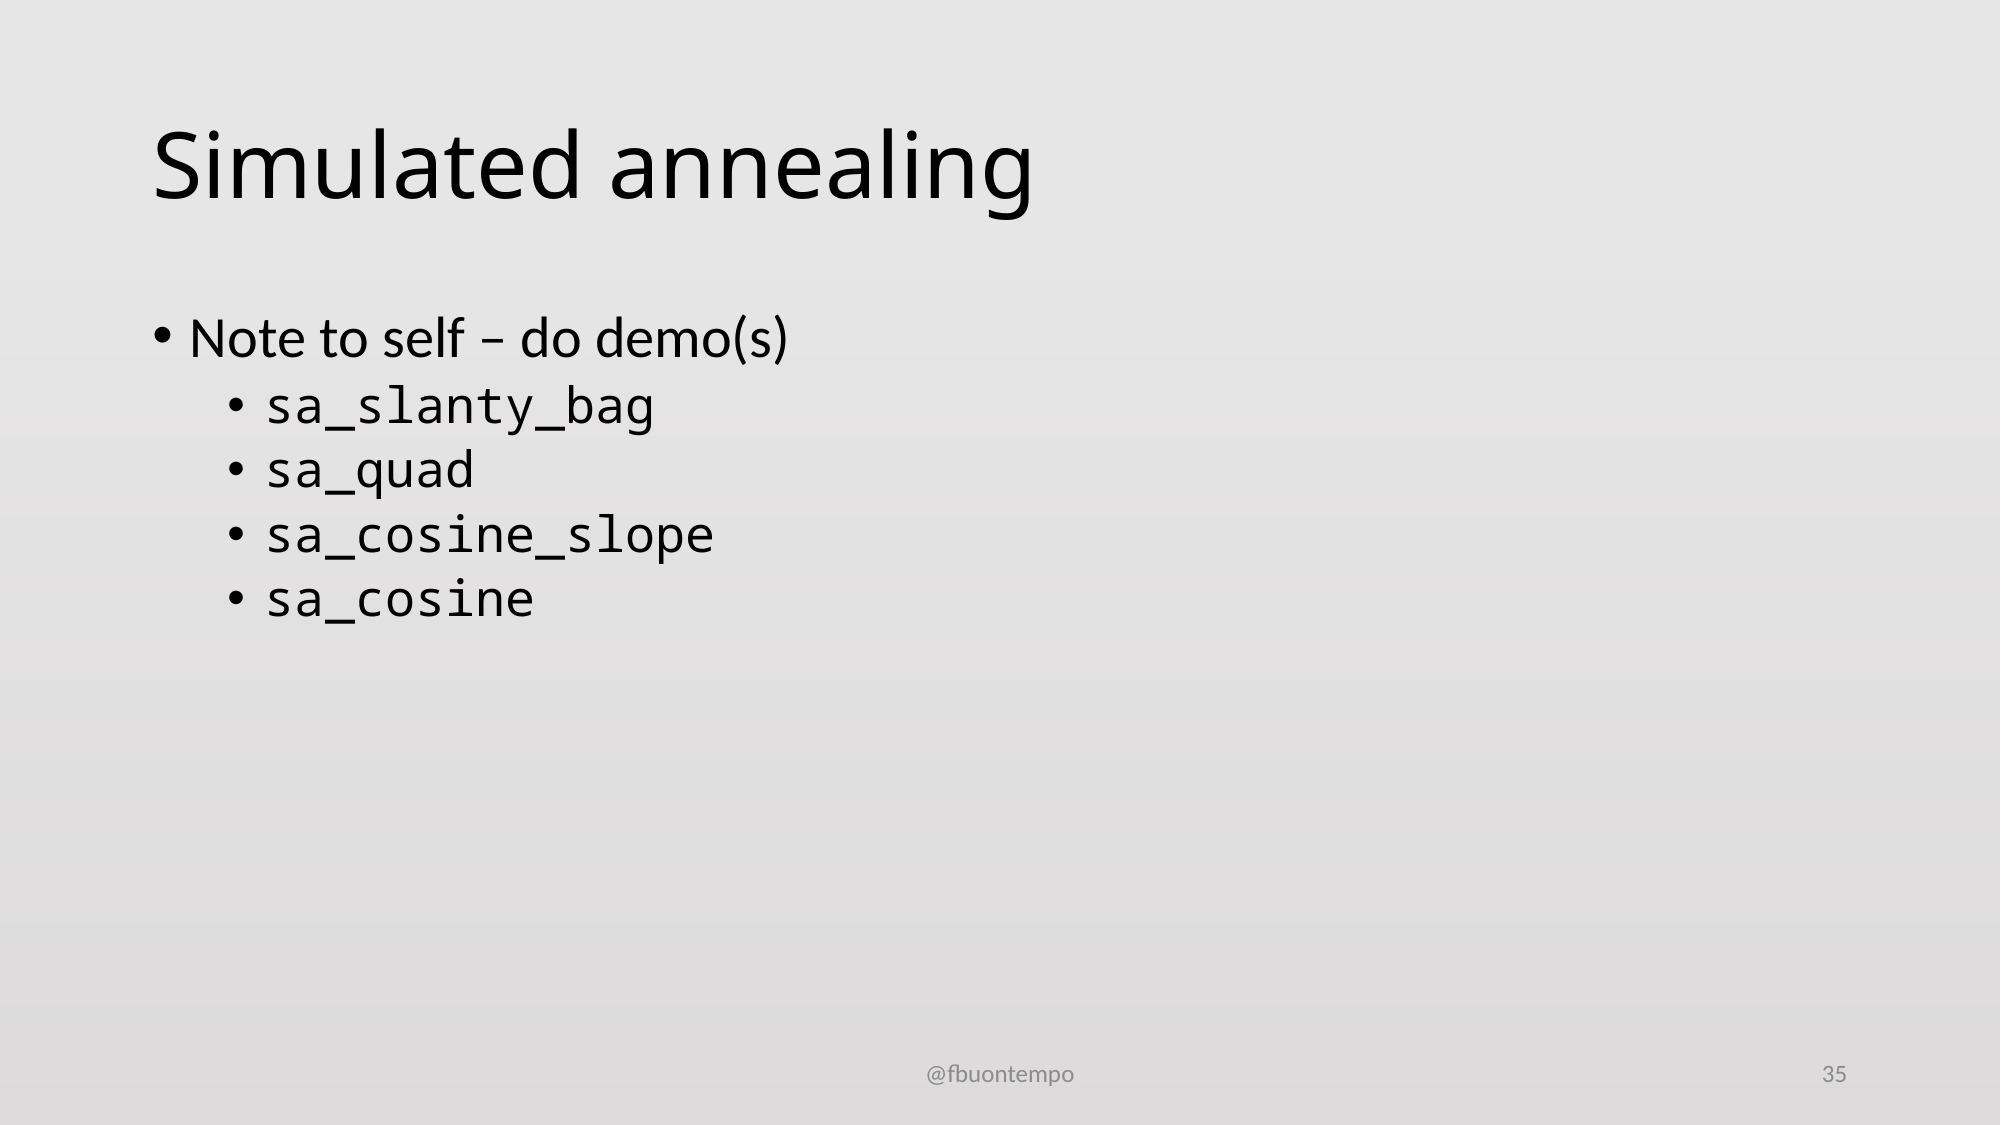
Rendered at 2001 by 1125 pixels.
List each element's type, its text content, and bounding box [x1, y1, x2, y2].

title Simulated annealing [137, 59, 1863, 278]
footer @fbuontempo [662, 1042, 1338, 1103]
slide_number 35 [1412, 1042, 1863, 1103]
list Note to self – do demo(s) sa_slanty_bag sa_quad sa_cosine_slope sa_cosine [137, 299, 1863, 1014]
